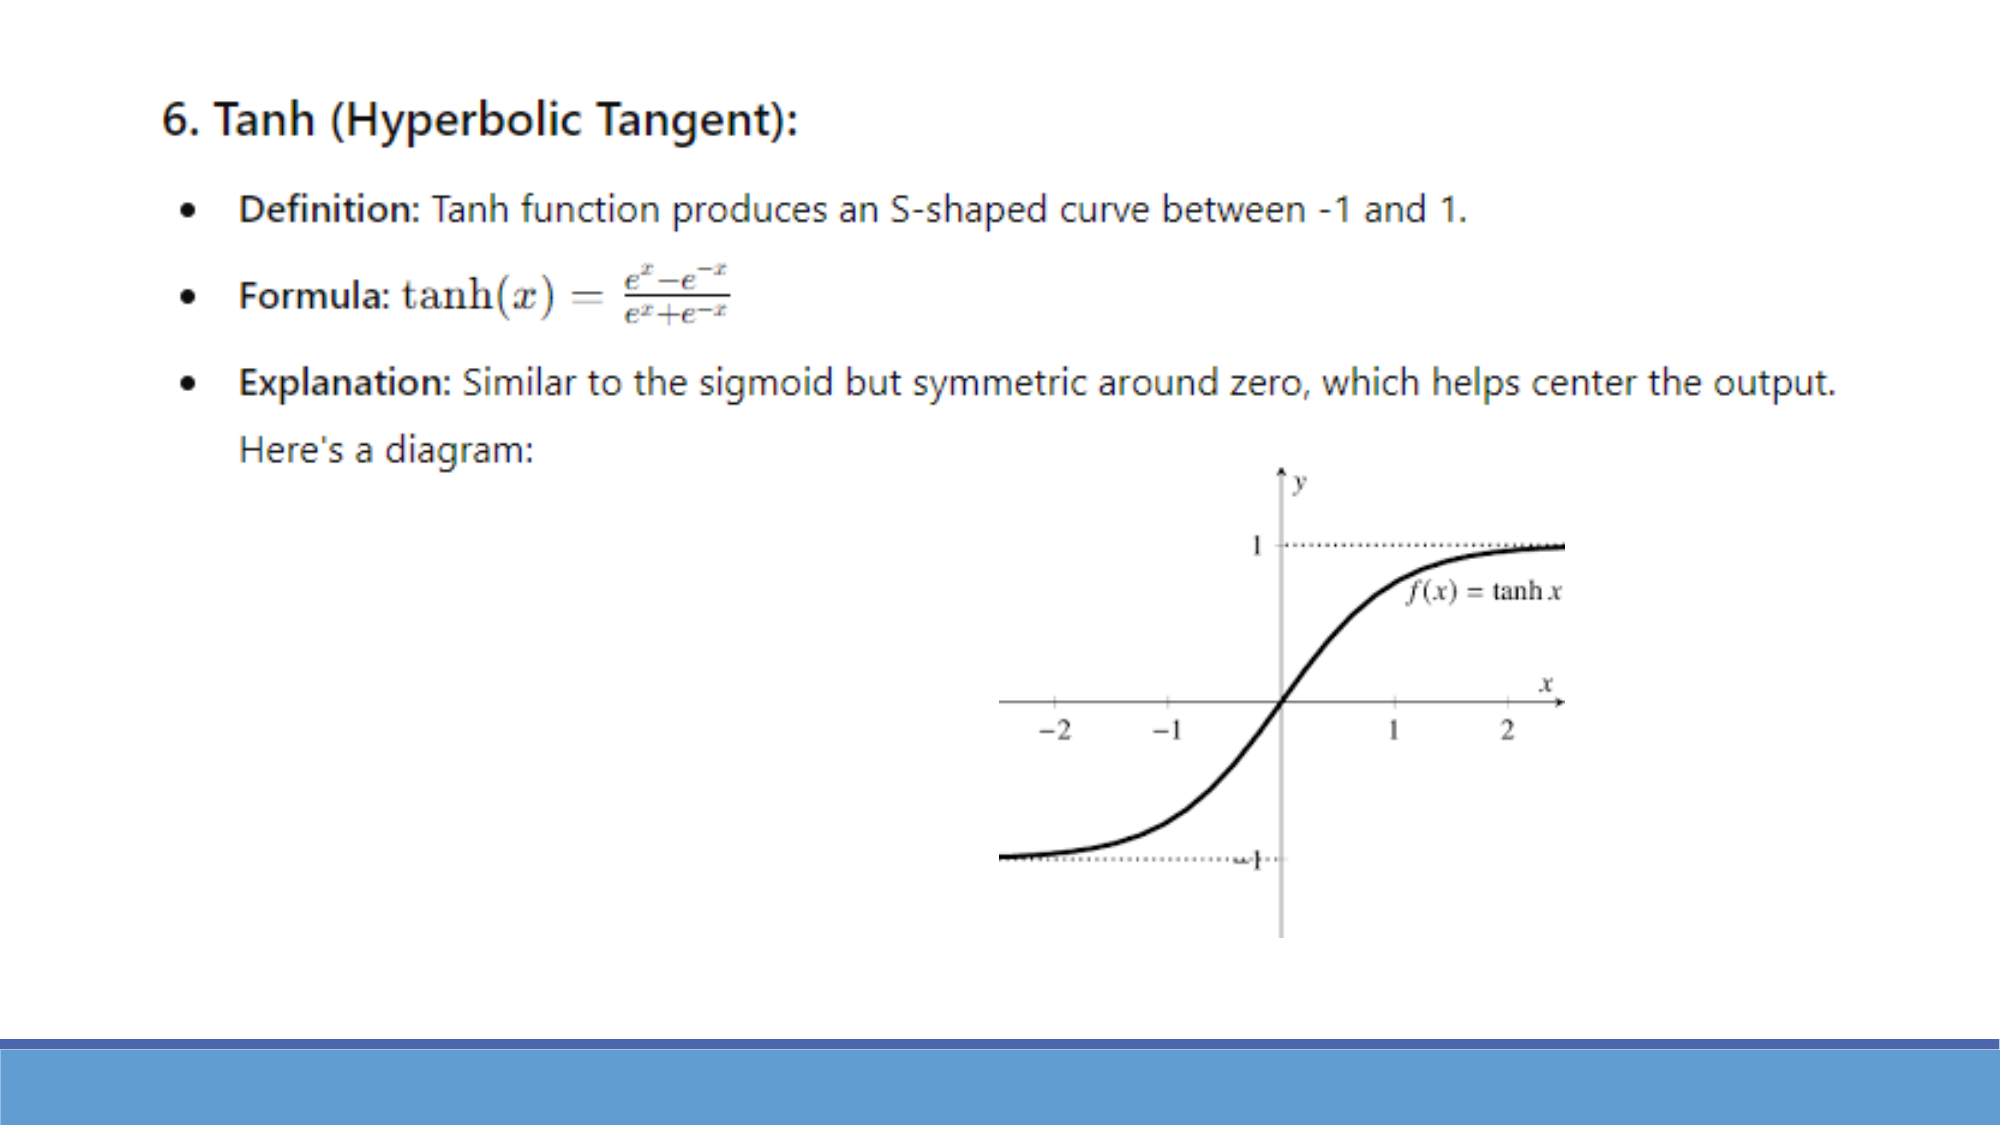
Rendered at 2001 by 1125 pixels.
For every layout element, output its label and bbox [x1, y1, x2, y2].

picture [137, 76, 1863, 939]
